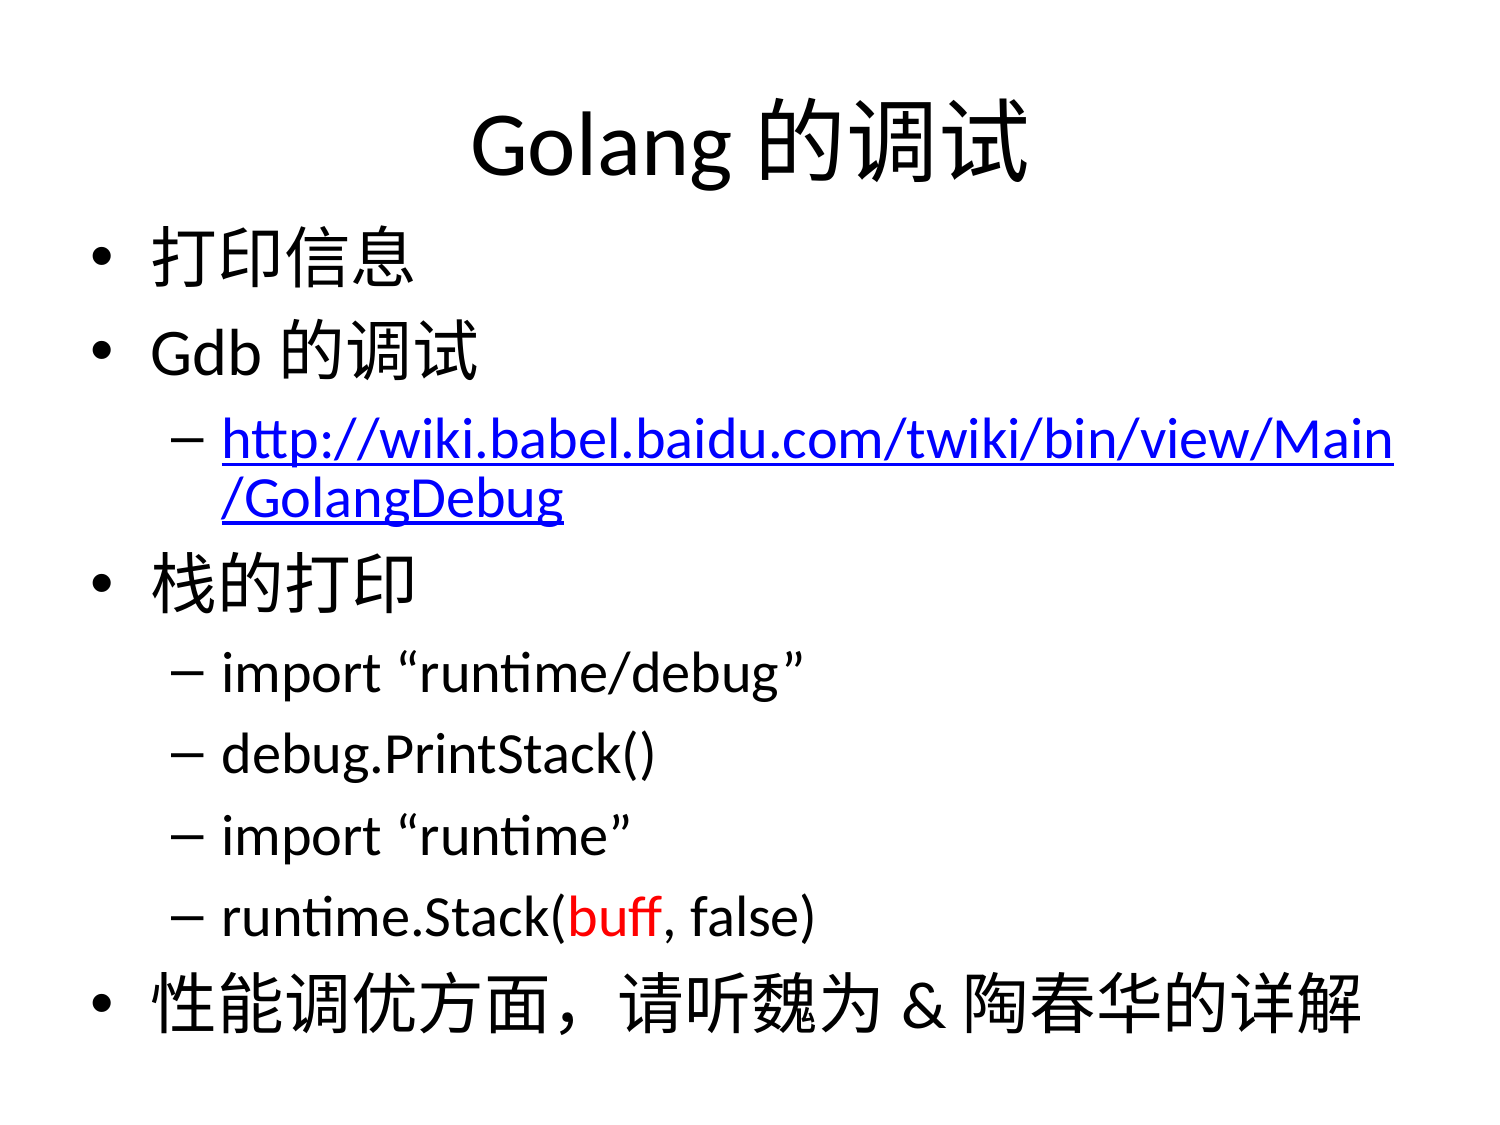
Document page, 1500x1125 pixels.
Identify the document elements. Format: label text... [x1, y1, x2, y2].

list 打印信息 Gdb的调试 http://wiki.babel.baidu.com/twiki/bin/view/Main/GolangDebug 栈的打印 import “runtime/debug” debug.PrintStack() import “runtime” runtime.Stack(buff, false) 性能调优方面，请听魏为&陶春华的详解 [75, 208, 1425, 1005]
title Golang的调试 [75, 45, 1425, 208]
